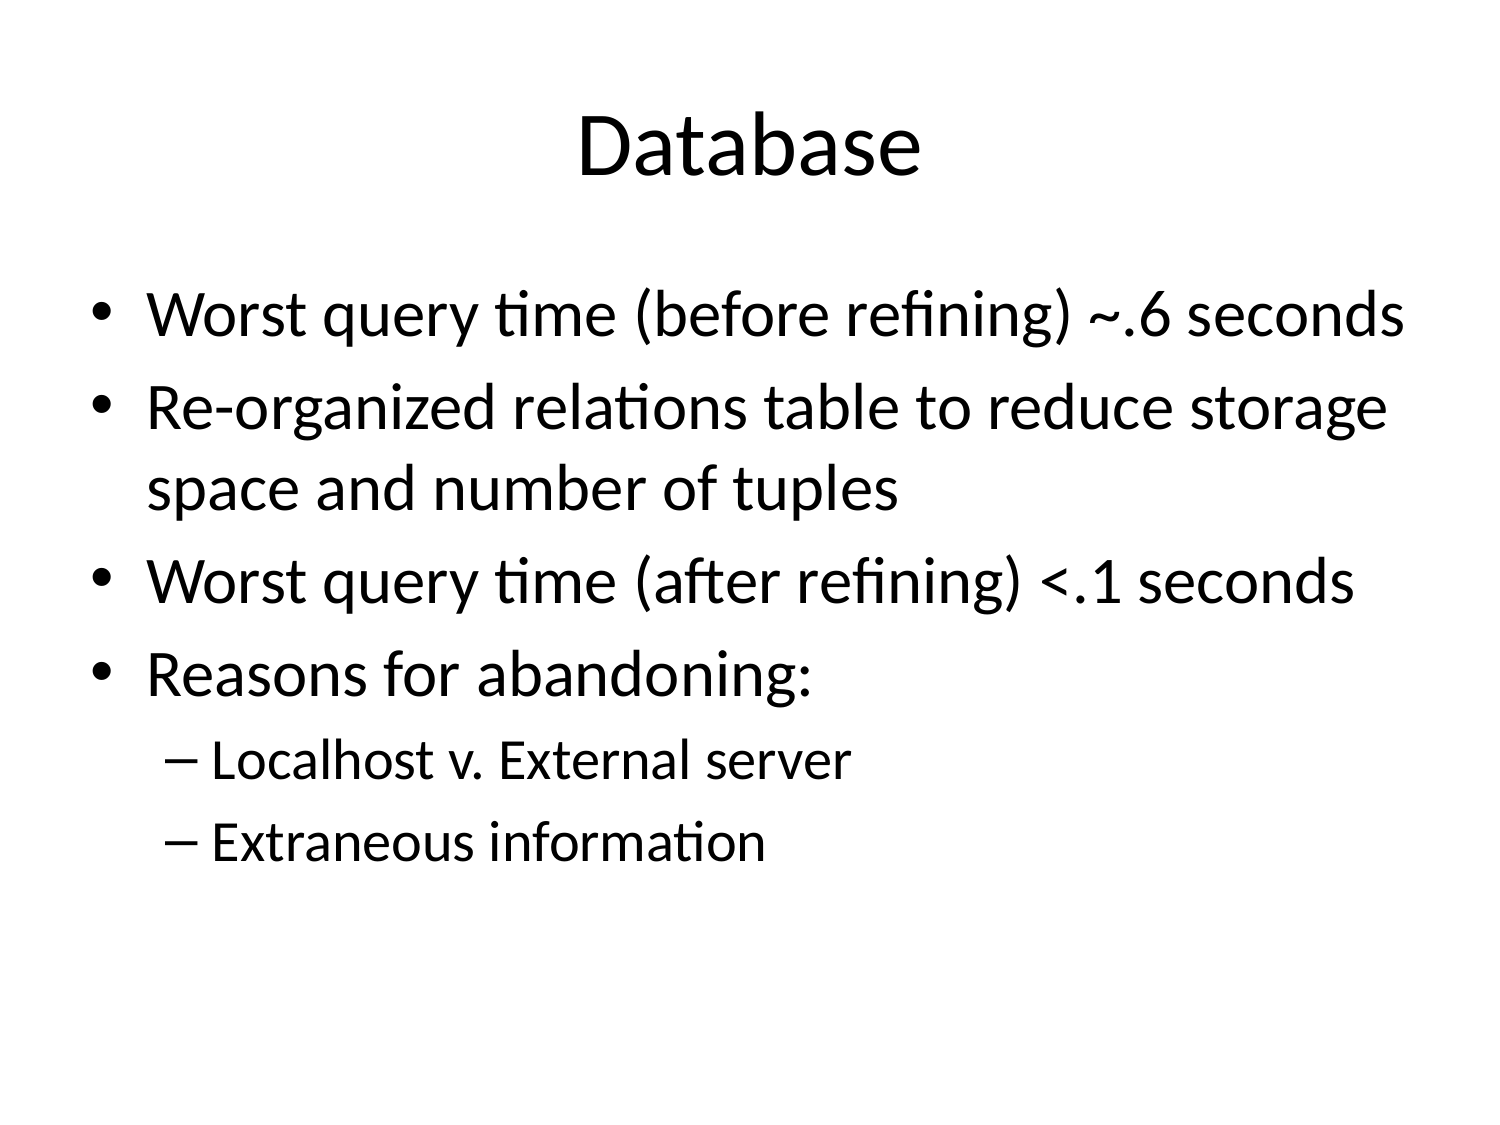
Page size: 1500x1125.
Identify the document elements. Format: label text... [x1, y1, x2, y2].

title Database [75, 45, 1425, 233]
list Worst query time (before refining) ~.6 seconds Re-organized relations table to reduce storage space and number of tuples Worst query time (after refining) <.1 seconds Reasons for abandoning: Localhost v. External server Extraneous information [75, 262, 1425, 1005]
